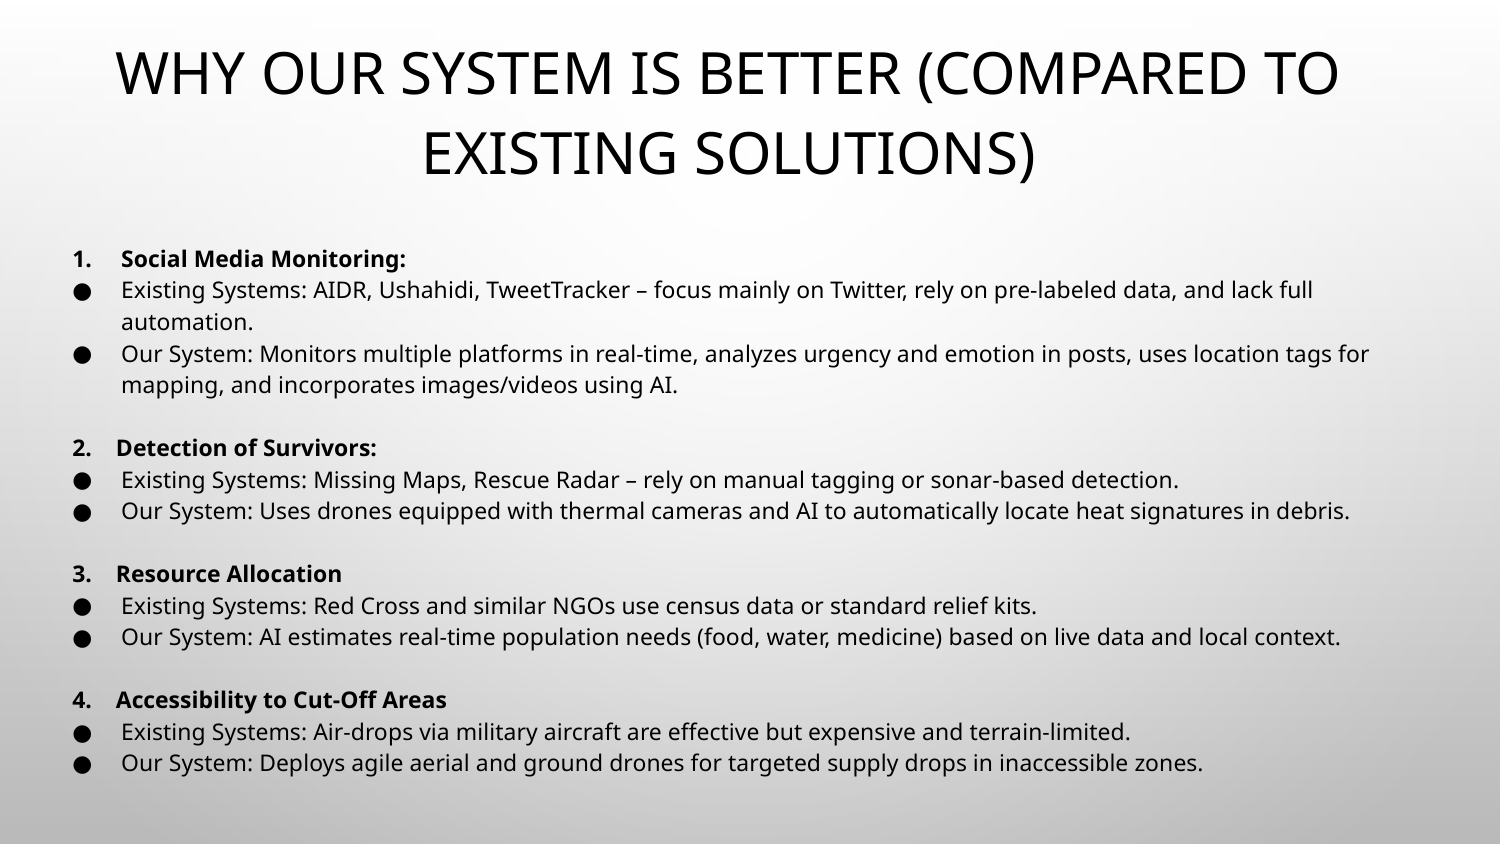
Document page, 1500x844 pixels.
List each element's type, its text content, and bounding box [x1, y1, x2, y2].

title Why Our System is Better (Compared to Existing Solutions) [60, 10, 1398, 225]
picture [0, 0, 1500, 844]
text_box Social Media Monitoring: Existing Systems: AIDR, Ushahidi, TweetTracker – focus mainly on Twitter, rely on pre-labeled data, and lack full automation. Our System: Monitors multiple platforms in real-time, analyzes urgency and emotion in posts, uses location tags for mapping, and incorporates images/videos using AI. 2. Detection of Survivors: Existing Systems: Missing Maps, Rescue Radar – rely on manual tagging or sonar-based detection. Our System: Uses drones equipped with thermal cameras and AI to automatically locate heat signatures in debris. 3. Resource Allocation Existing Systems: Red Cross and similar NGOs use census data or standard relief kits. Our System: AI estimates real-time population needs (food, water, medicine) based on live data and local context. 4. Accessibility to Cut-Off Areas Existing Systems: Air-drops via military aircraft are effective but expensive and terrain-limited. Our System: Deploys agile aerial and ground drones for targeted supply drops in inaccessible zones. [31, 225, 1469, 811]
